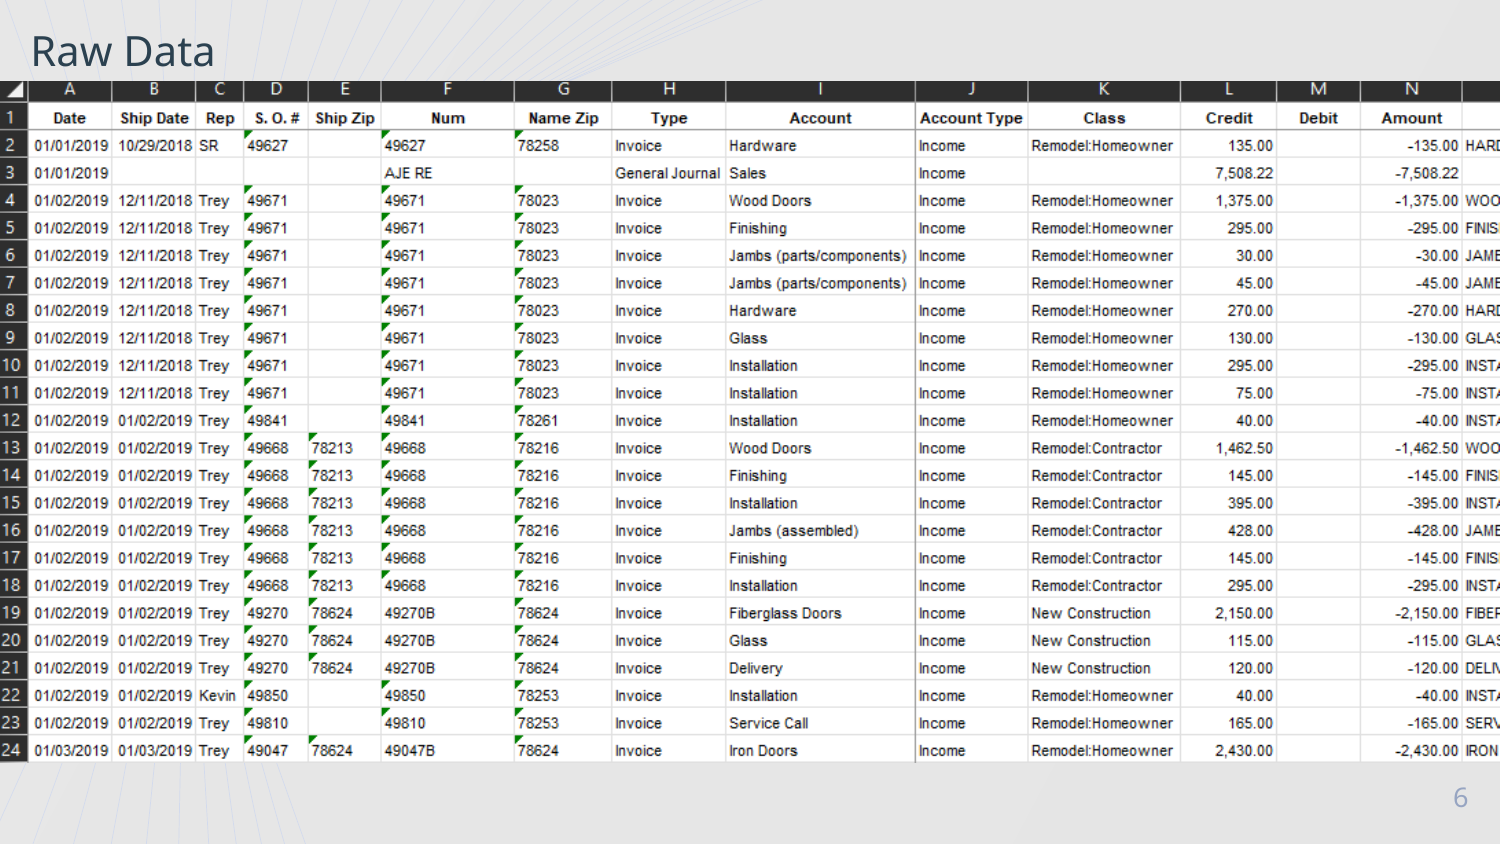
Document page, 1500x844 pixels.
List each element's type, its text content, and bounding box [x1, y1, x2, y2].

picture [0, 80, 1500, 763]
text_box Raw Data [15, 17, 766, 79]
slide_number 6 [1378, 772, 1469, 832]
